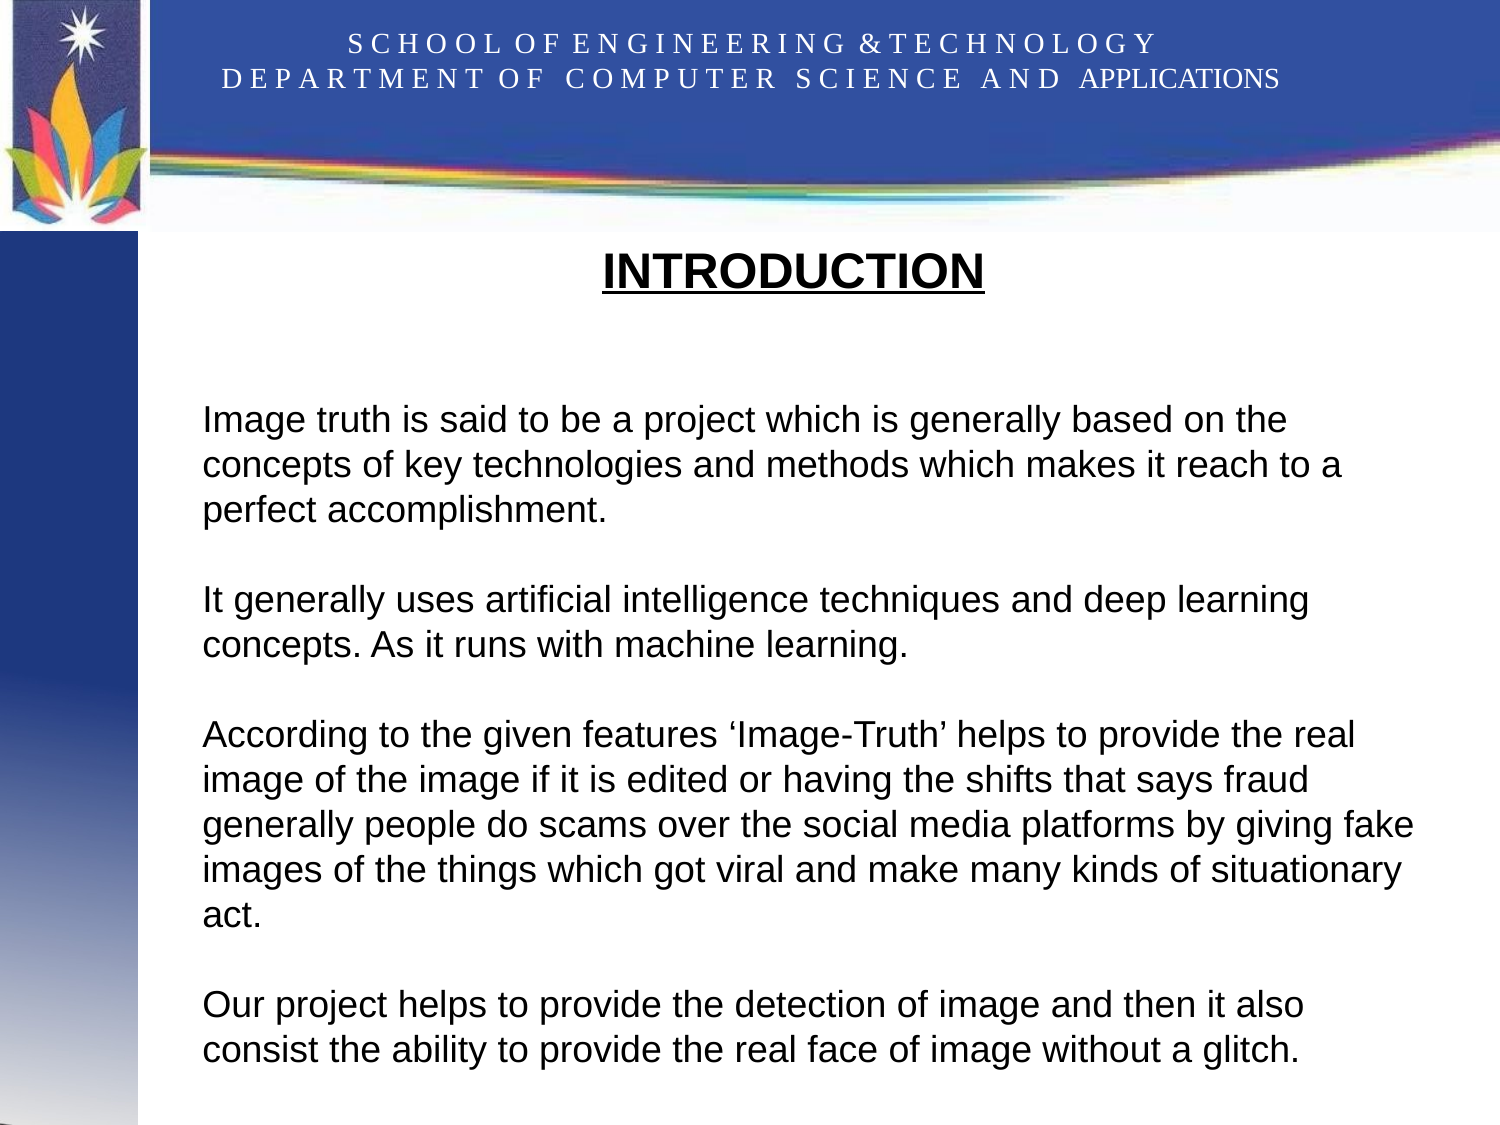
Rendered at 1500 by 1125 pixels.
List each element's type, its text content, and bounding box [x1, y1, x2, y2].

text_box Image truth is said to be a project which is generally based on the concepts of key technologies and methods which makes it reach to a perfect accomplishment. It generally uses artificial intelligence techniques and deep learning concepts. As it runs with machine learning. According to the given features ‘Image-Truth’ helps to provide the real image of the image if it is edited or having the shifts that says fraud generally people do scams over the social media platforms by giving fake images of the things which got viral and make many kinds of situationary act. Our project helps to provide the detection of image and then it also consist the ability to provide the real face of image without a glitch. [187, 387, 1438, 1078]
text_box INTRODUCTION [187, 241, 1400, 306]
picture [0, 0, 1500, 1125]
